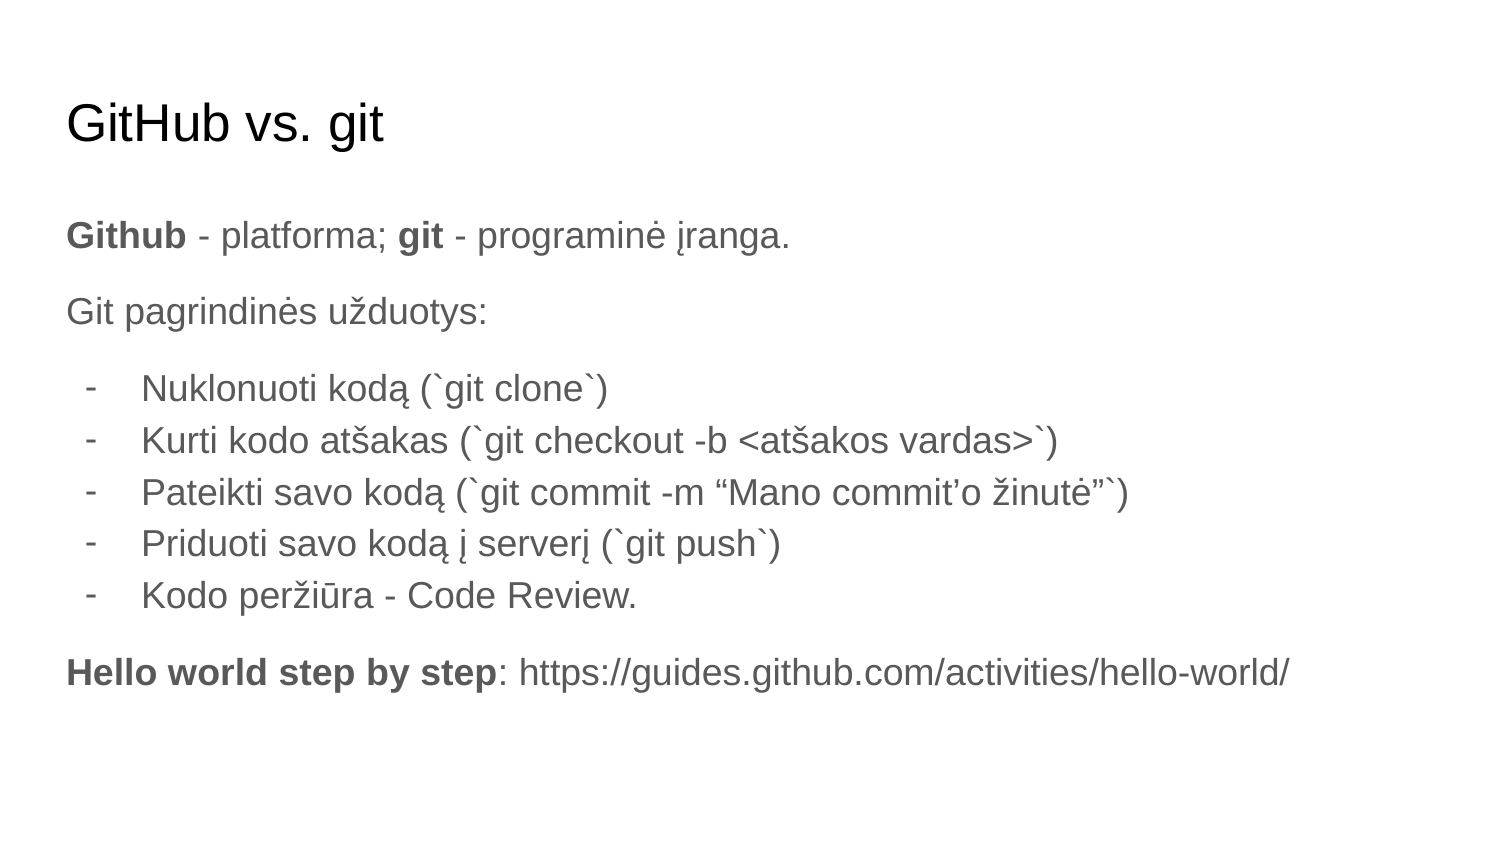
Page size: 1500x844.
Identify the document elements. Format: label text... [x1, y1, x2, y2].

list Github - platforma; git - programinė įranga. Git pagrindinės užduotys: Nuklonuoti kodą (`git clone`) Kurti kodo atšakas (`git checkout -b <atšakos vardas>`) Pateikti savo kodą (`git commit -m “Mano commit’o žinutė”`) Priduoti savo kodą į serverį (`git push`) Kodo peržiūra - Code Review. Hello world step by step: https://guides.github.com/activities/hello-world/ [51, 189, 1449, 750]
title GitHub vs. git [51, 72, 1449, 167]
